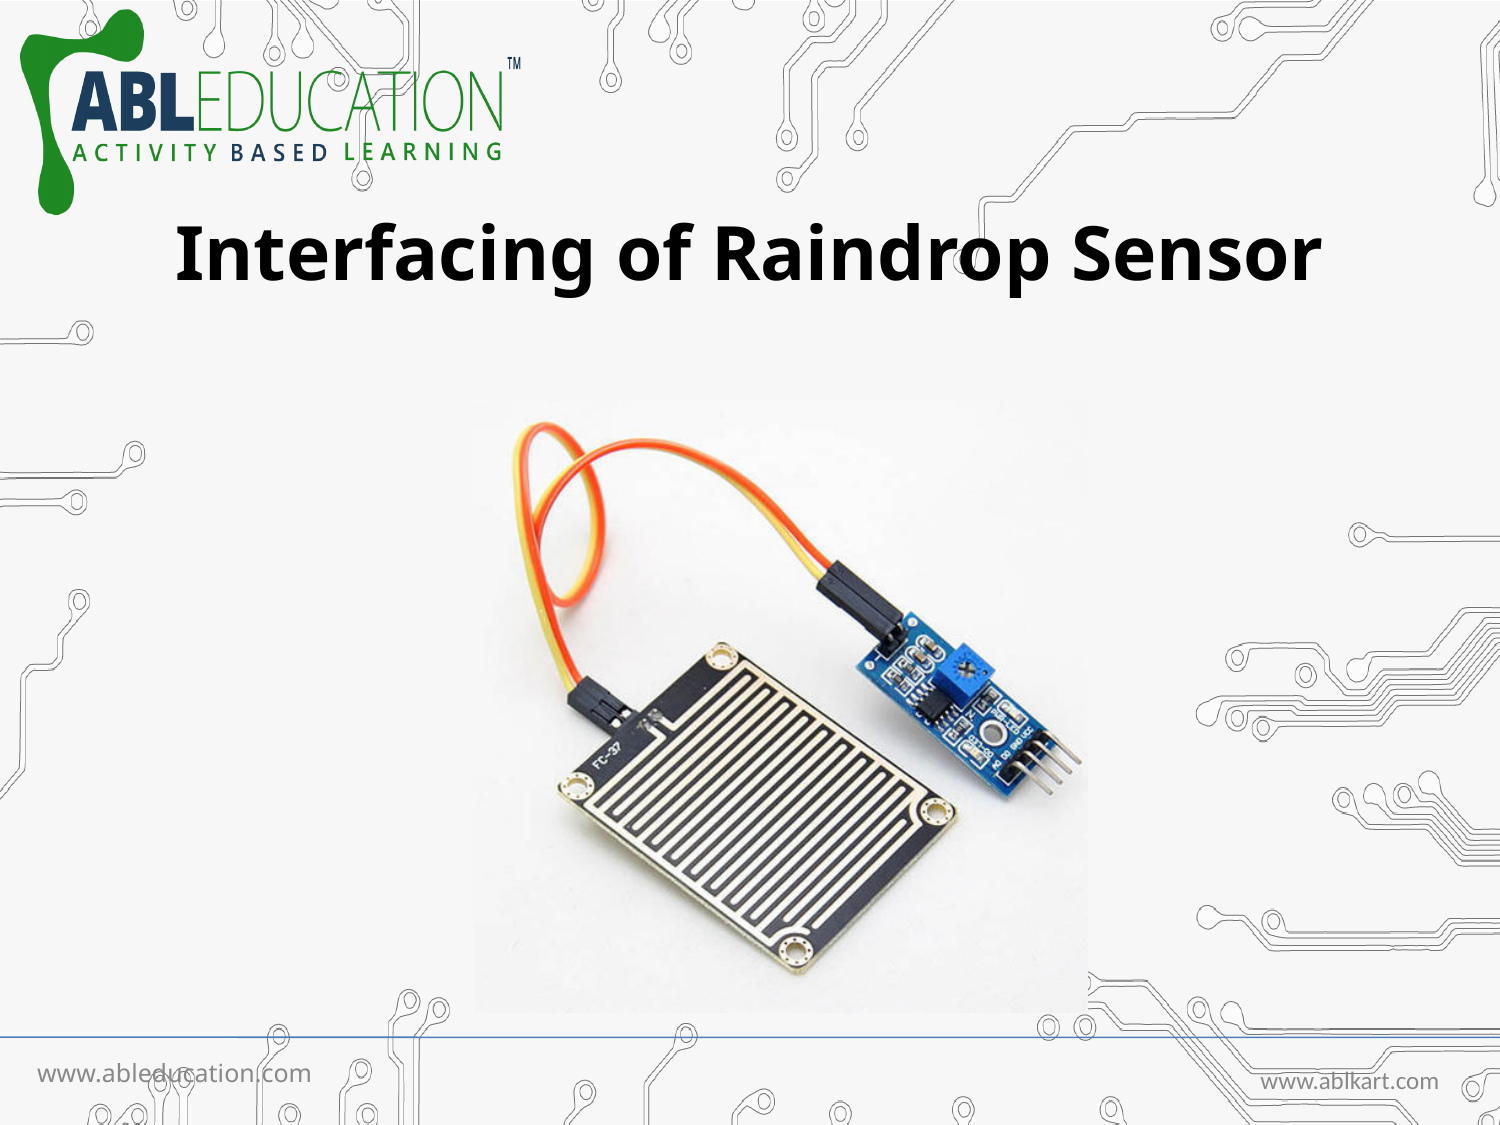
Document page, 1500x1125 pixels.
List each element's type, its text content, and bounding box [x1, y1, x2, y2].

footer www.ableducation.com [0, 1045, 413, 1103]
picture [0, 1038, 1500, 1125]
title Interfacing of Raindrop Sensor [112, 174, 1388, 338]
picture [0, 0, 1500, 1036]
text_box www.ablkart.com [1112, 1049, 1500, 1110]
